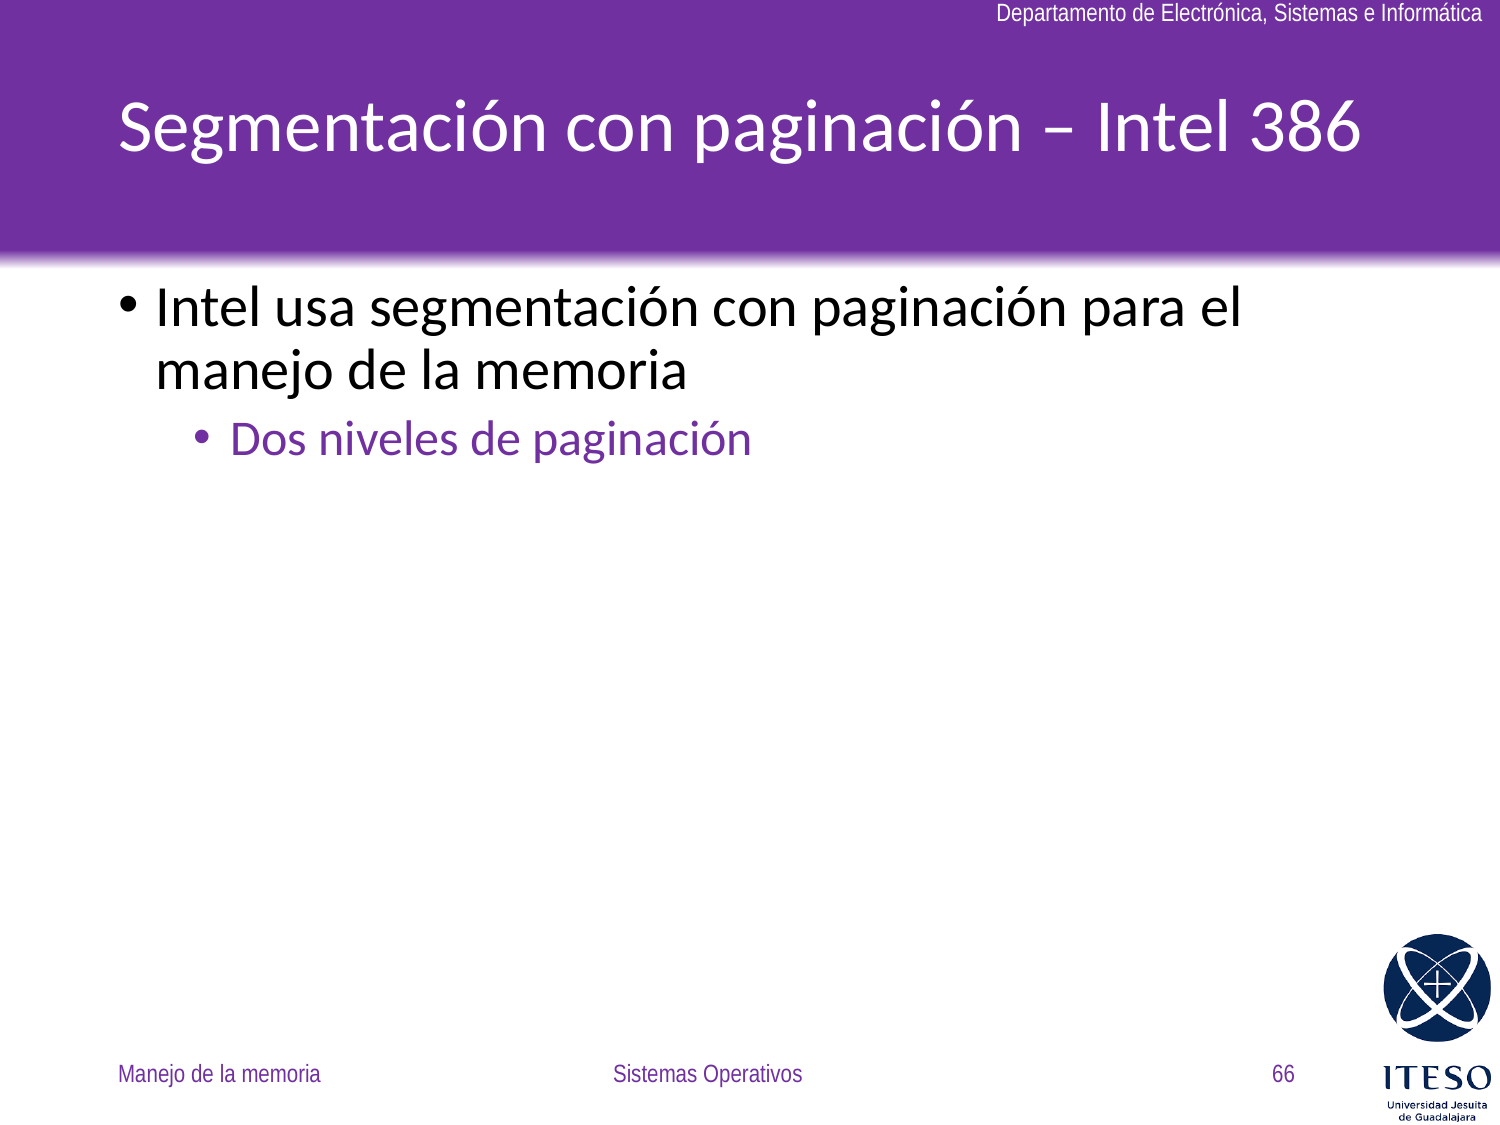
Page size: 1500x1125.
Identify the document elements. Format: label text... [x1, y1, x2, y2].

picture [1383, 934, 1491, 1122]
list Intel usa segmentación con paginación para el manejo de la memoria Dos niveles de paginación [103, 268, 1397, 1014]
slide_number Manejo de la memoria [103, 1042, 441, 1103]
slide_number 66 [972, 1042, 1310, 1103]
footer Sistemas Operativos [454, 1042, 962, 1103]
title Segmentación con paginación – Intel 386 [103, 23, 1397, 232]
